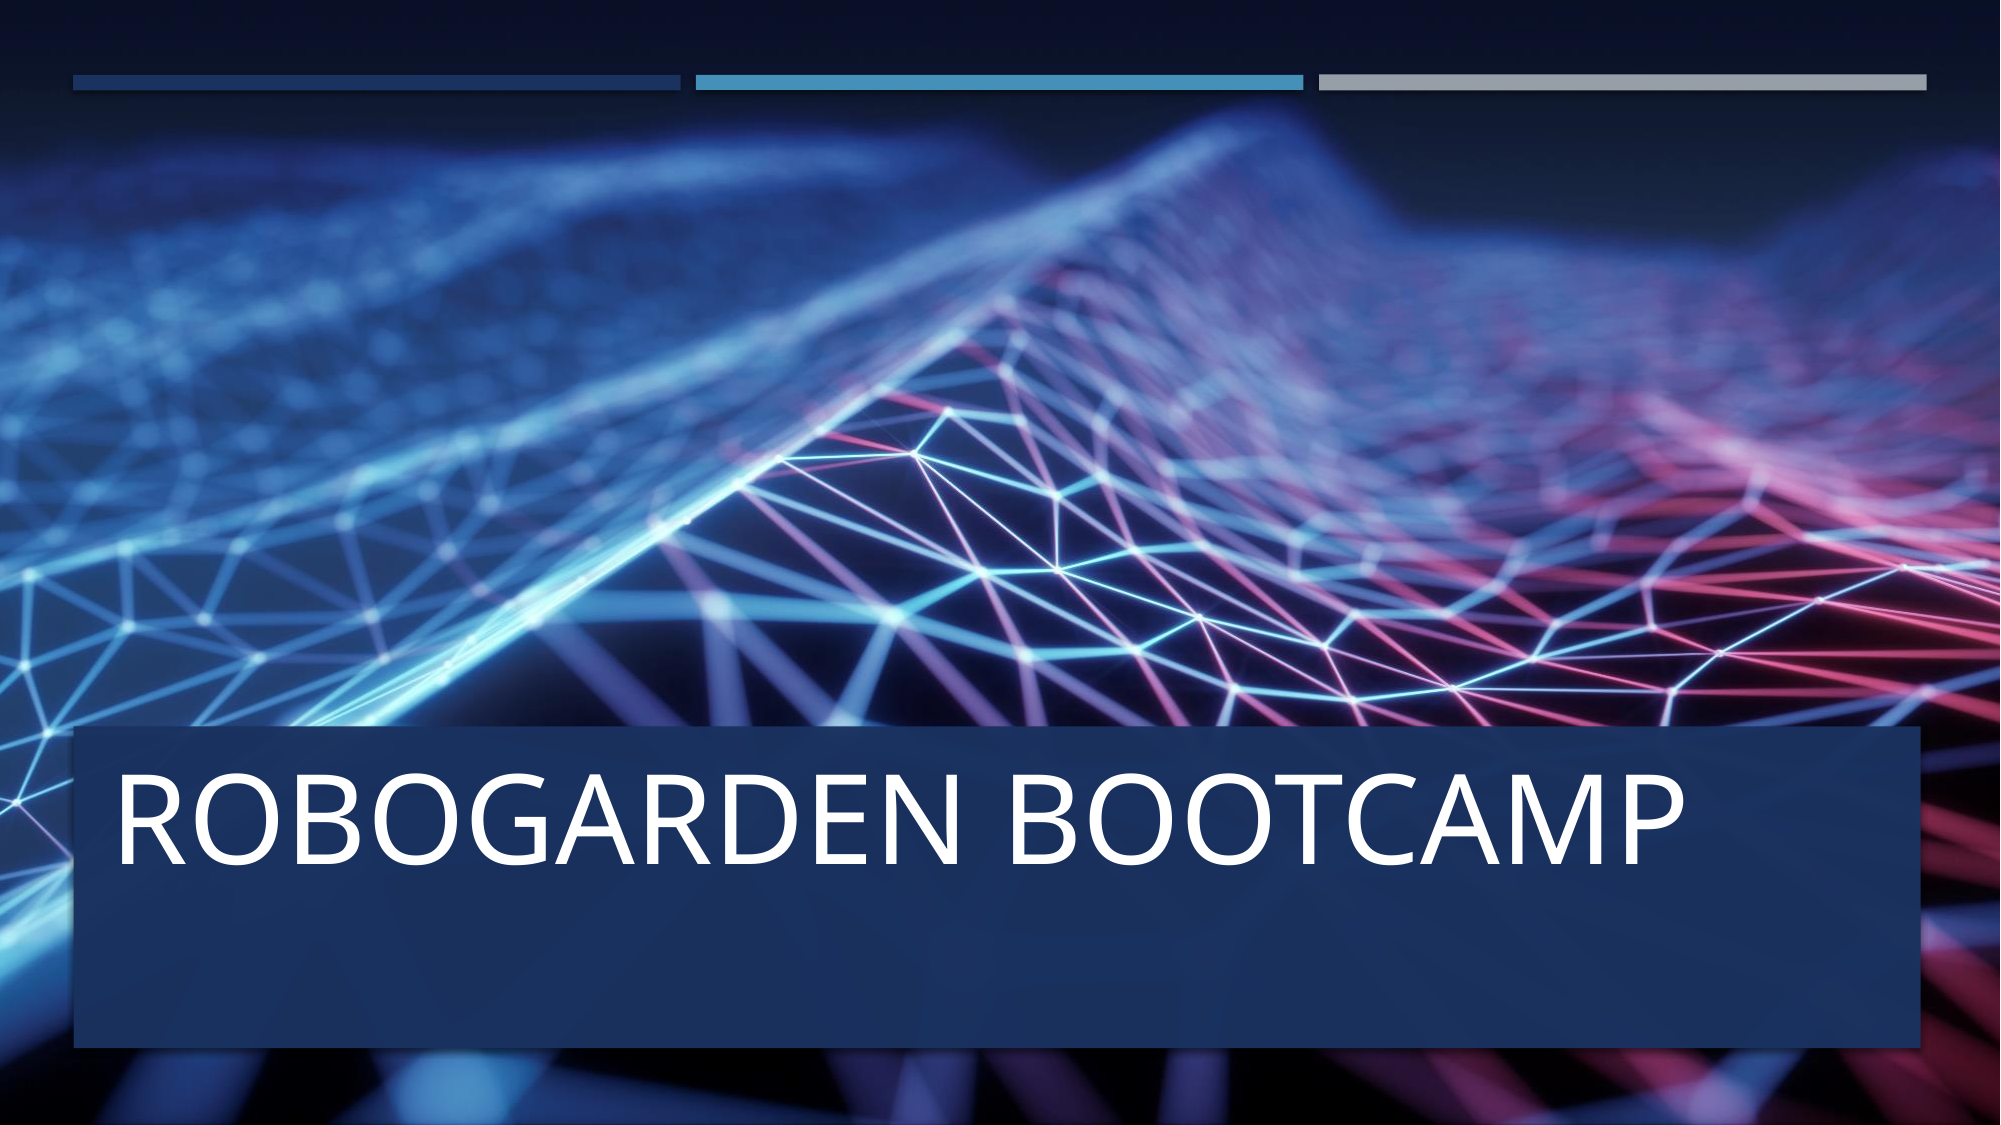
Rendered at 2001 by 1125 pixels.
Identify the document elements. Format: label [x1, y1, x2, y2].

picture [0, 0, 2000, 1125]
text_box [72, 73, 1928, 92]
